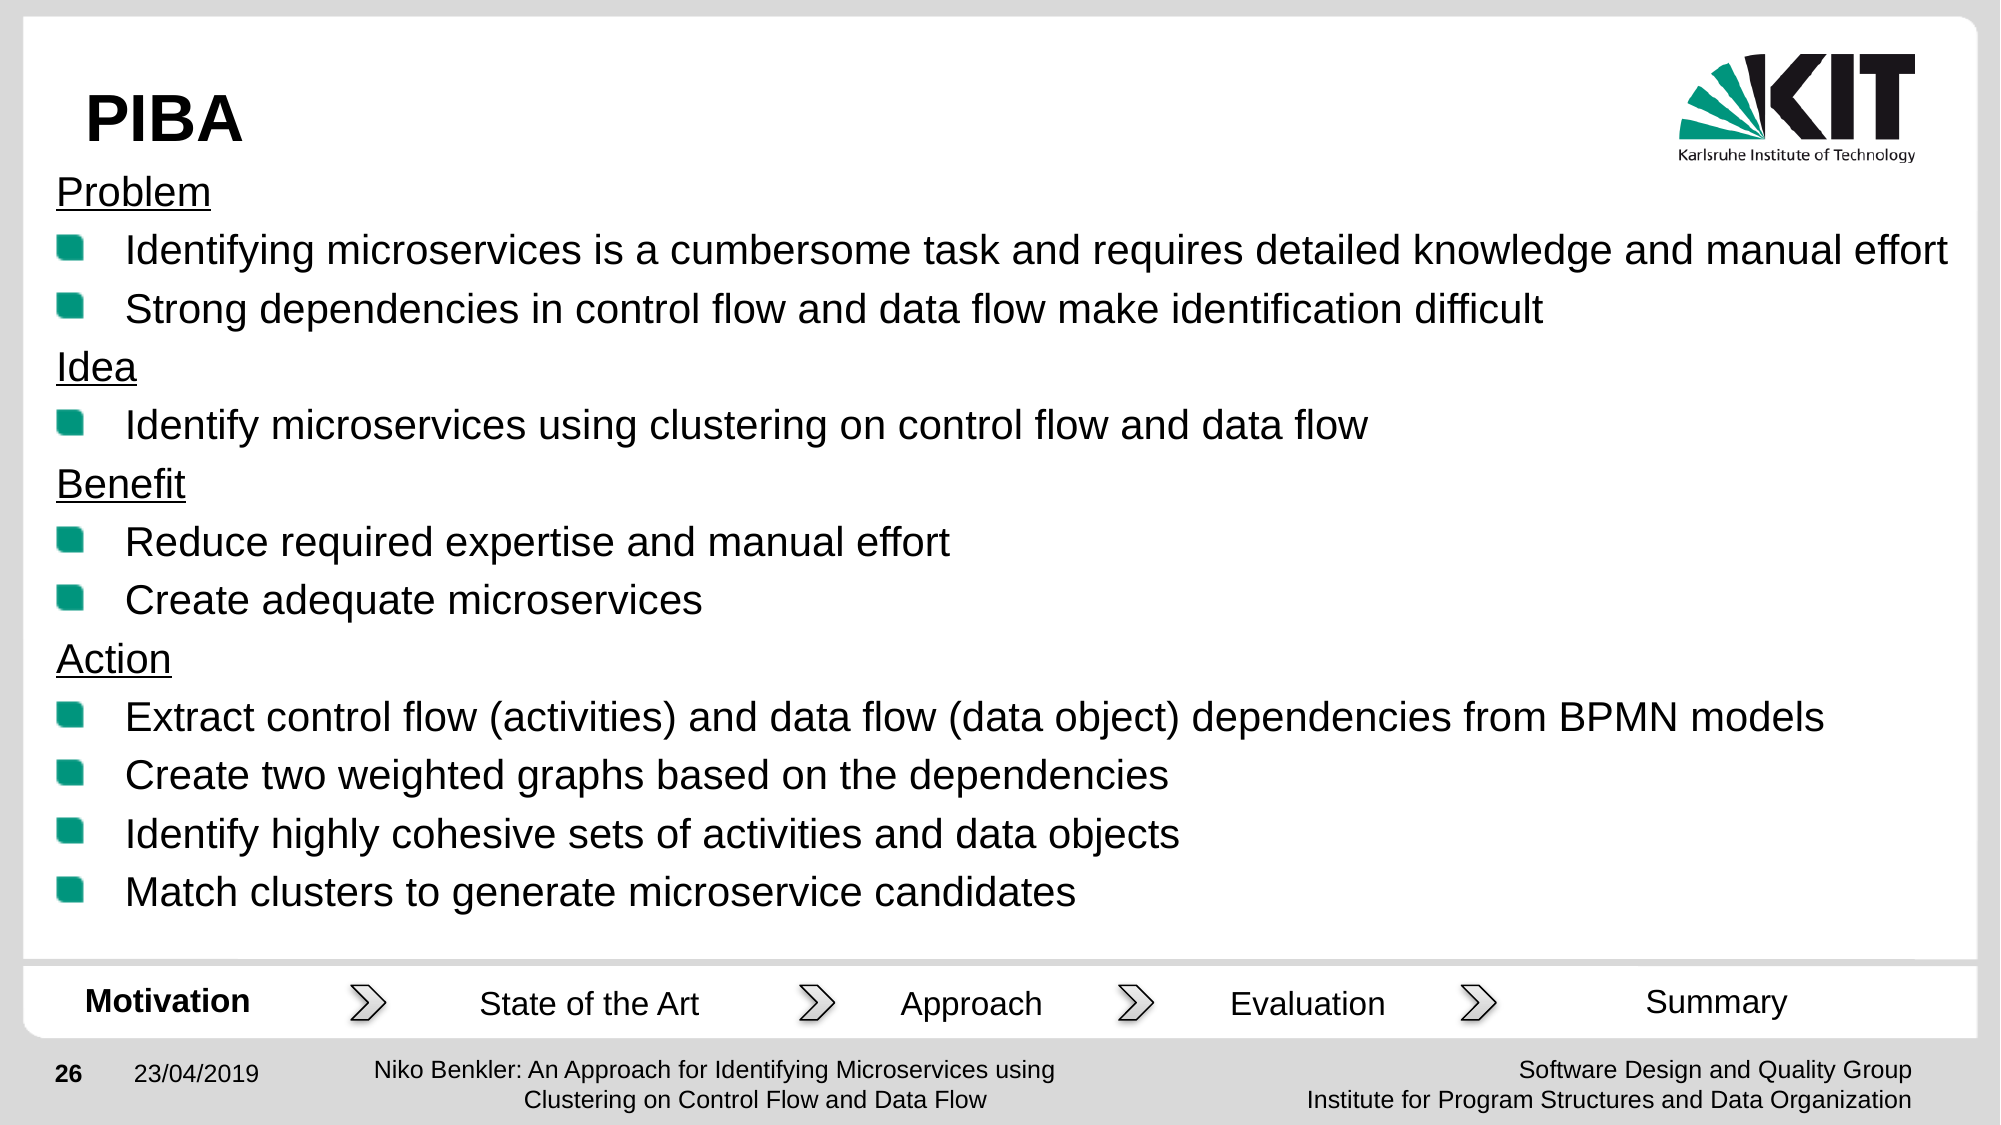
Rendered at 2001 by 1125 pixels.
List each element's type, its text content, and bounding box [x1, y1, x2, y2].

title PIBA [85, 62, 1598, 156]
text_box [15, 962, 2000, 1032]
picture [0, 0, 2000, 1125]
list Problem Identifying microservices is a cumbersome task and requires detailed knowledge and manual effort Strong dependencies in control flow and data flow make identification difficult Idea Identify microservices using clustering on control flow and data flow Benefit Reduce required expertise and manual effort Create adequate microservices Action Extract control flow (activities) and data flow (data object) dependencies from BPMN models Create two weighted graphs based on the dependencies Identify highly cohesive sets of activities and data objects Match clusters to generate microservice candidates [55, 164, 1961, 950]
